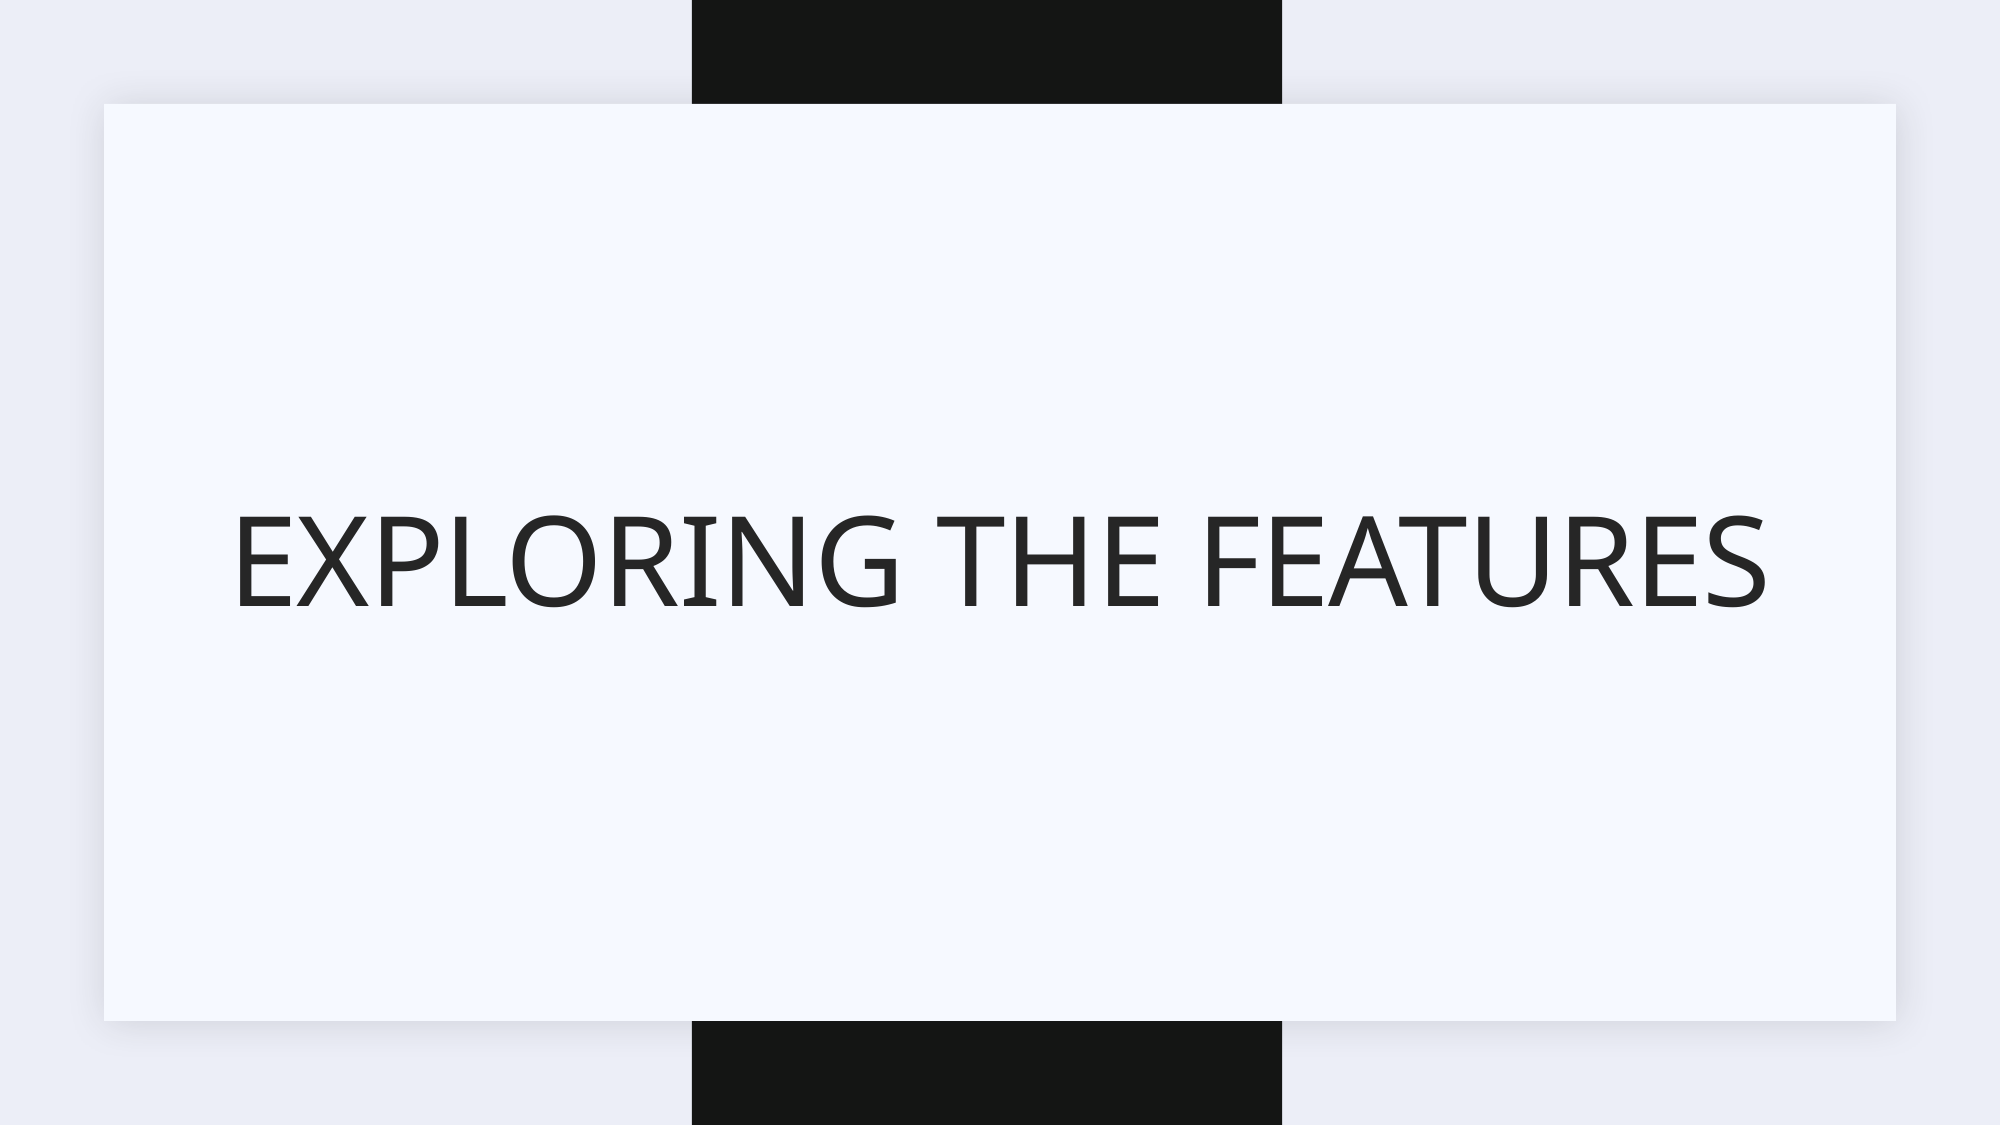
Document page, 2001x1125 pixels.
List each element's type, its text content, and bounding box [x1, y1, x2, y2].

title Exploring the Features [174, 483, 1825, 641]
